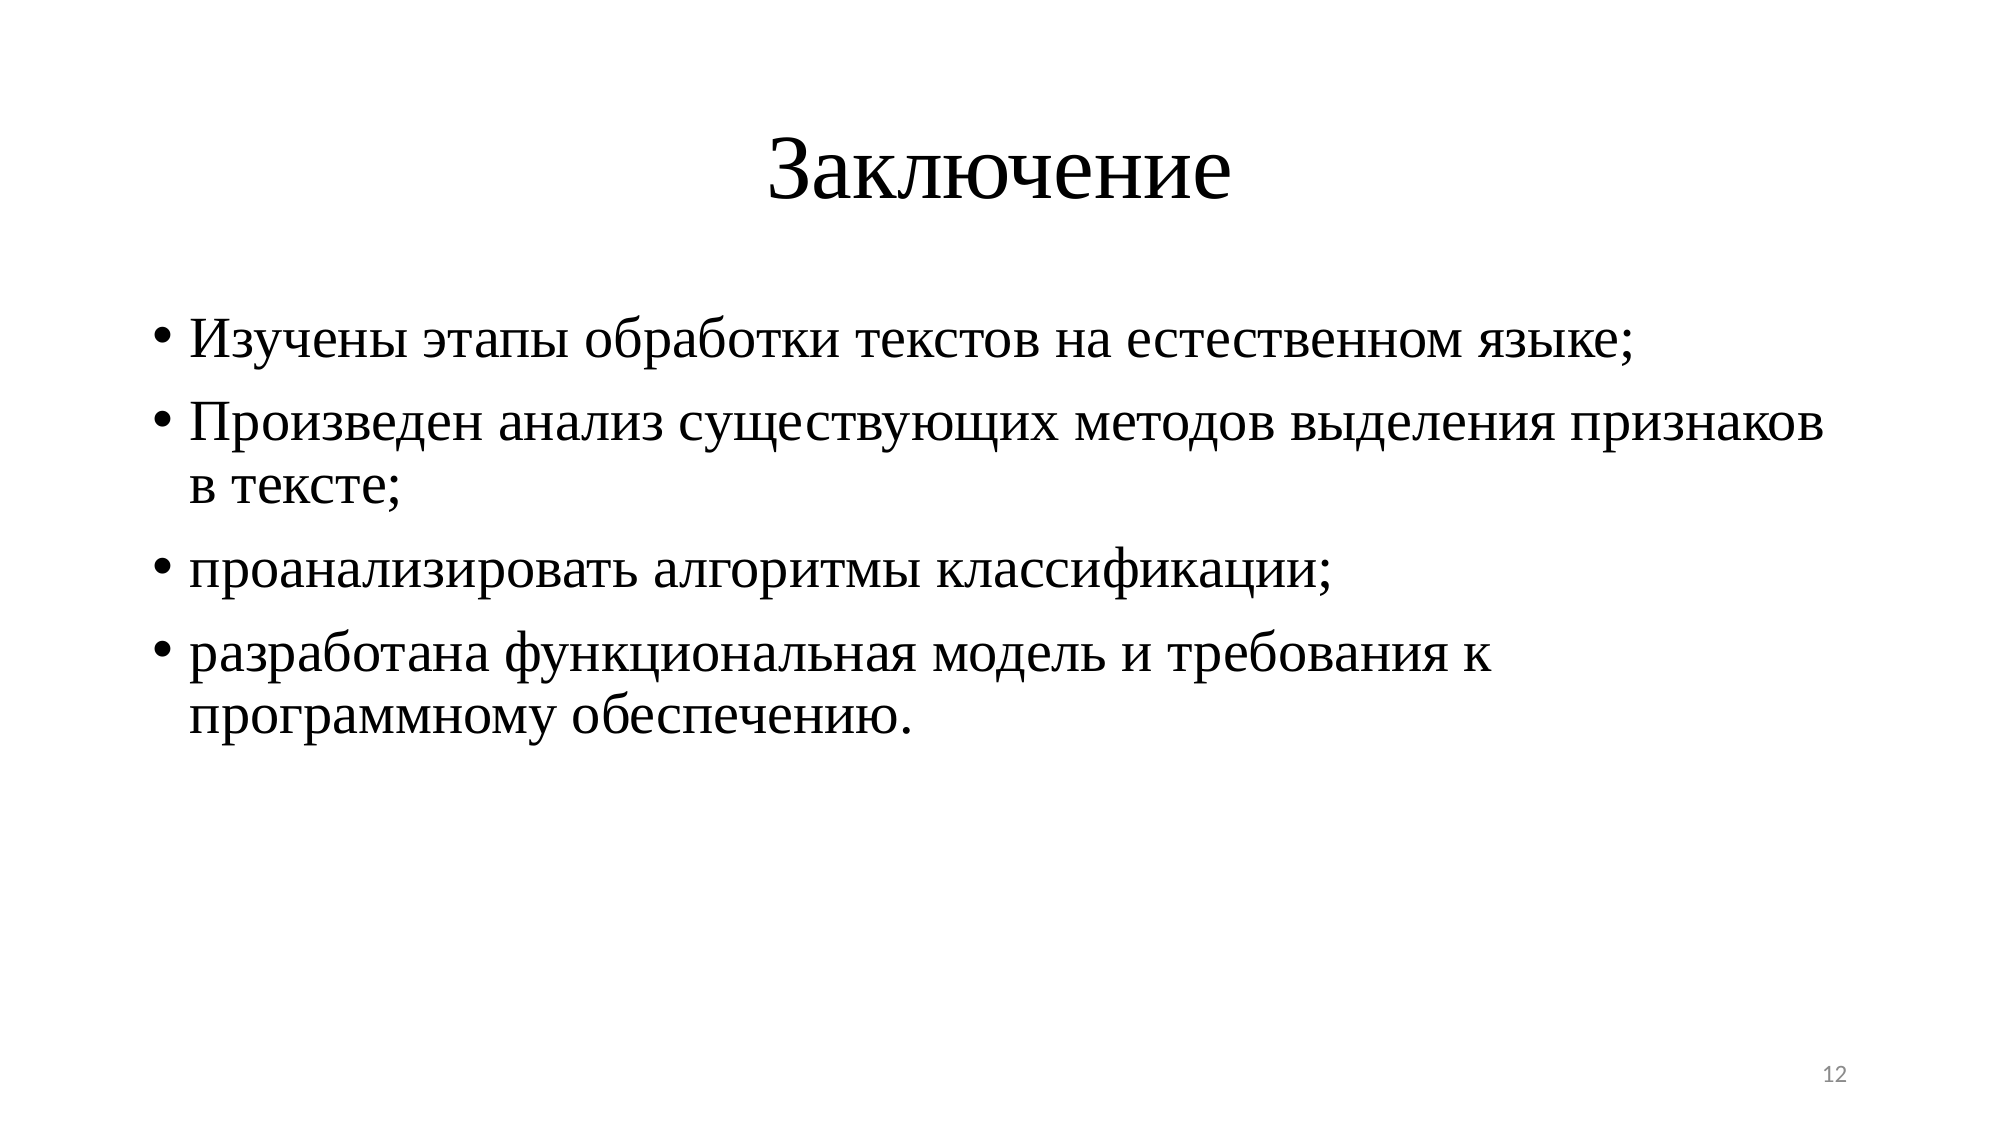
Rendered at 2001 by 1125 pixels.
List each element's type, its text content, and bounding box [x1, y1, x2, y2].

slide_number 12 [1412, 1042, 1863, 1103]
title Заключение [137, 59, 1863, 278]
list Изучены этапы обработки текстов на естественном языке; Произведен анализ существующих методов выделения признаков в тексте; проанализировать алгоритмы классификации; разработана функциональная модель и требования к программному обеспечению. [137, 299, 1863, 1045]
